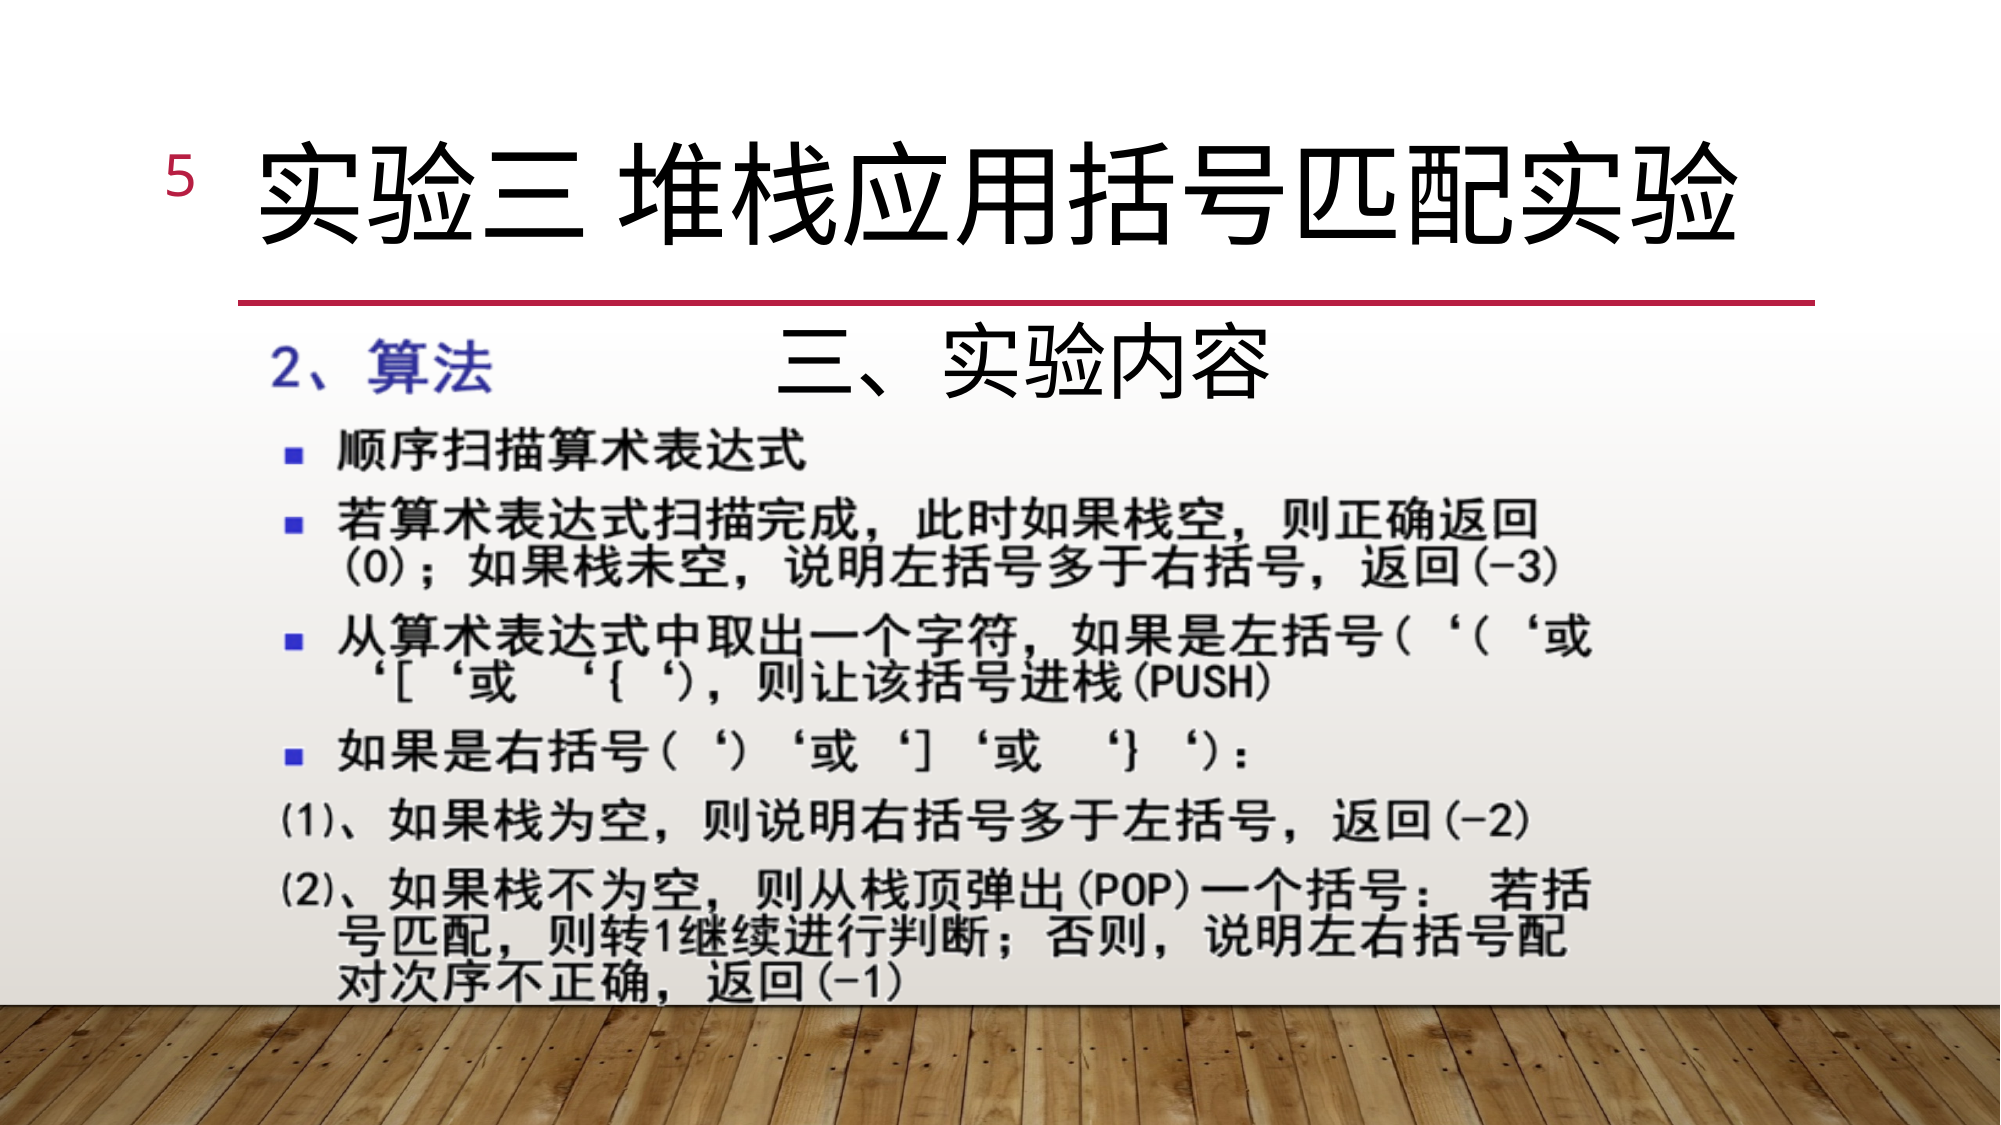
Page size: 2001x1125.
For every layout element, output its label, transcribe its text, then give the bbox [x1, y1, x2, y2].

text_box 三、实验内容 [758, 301, 1485, 323]
title 实验三 堆栈应用括号匹配实验 [238, 131, 1814, 305]
slide_number 5 [78, 131, 212, 214]
picture [0, 323, 2000, 1125]
